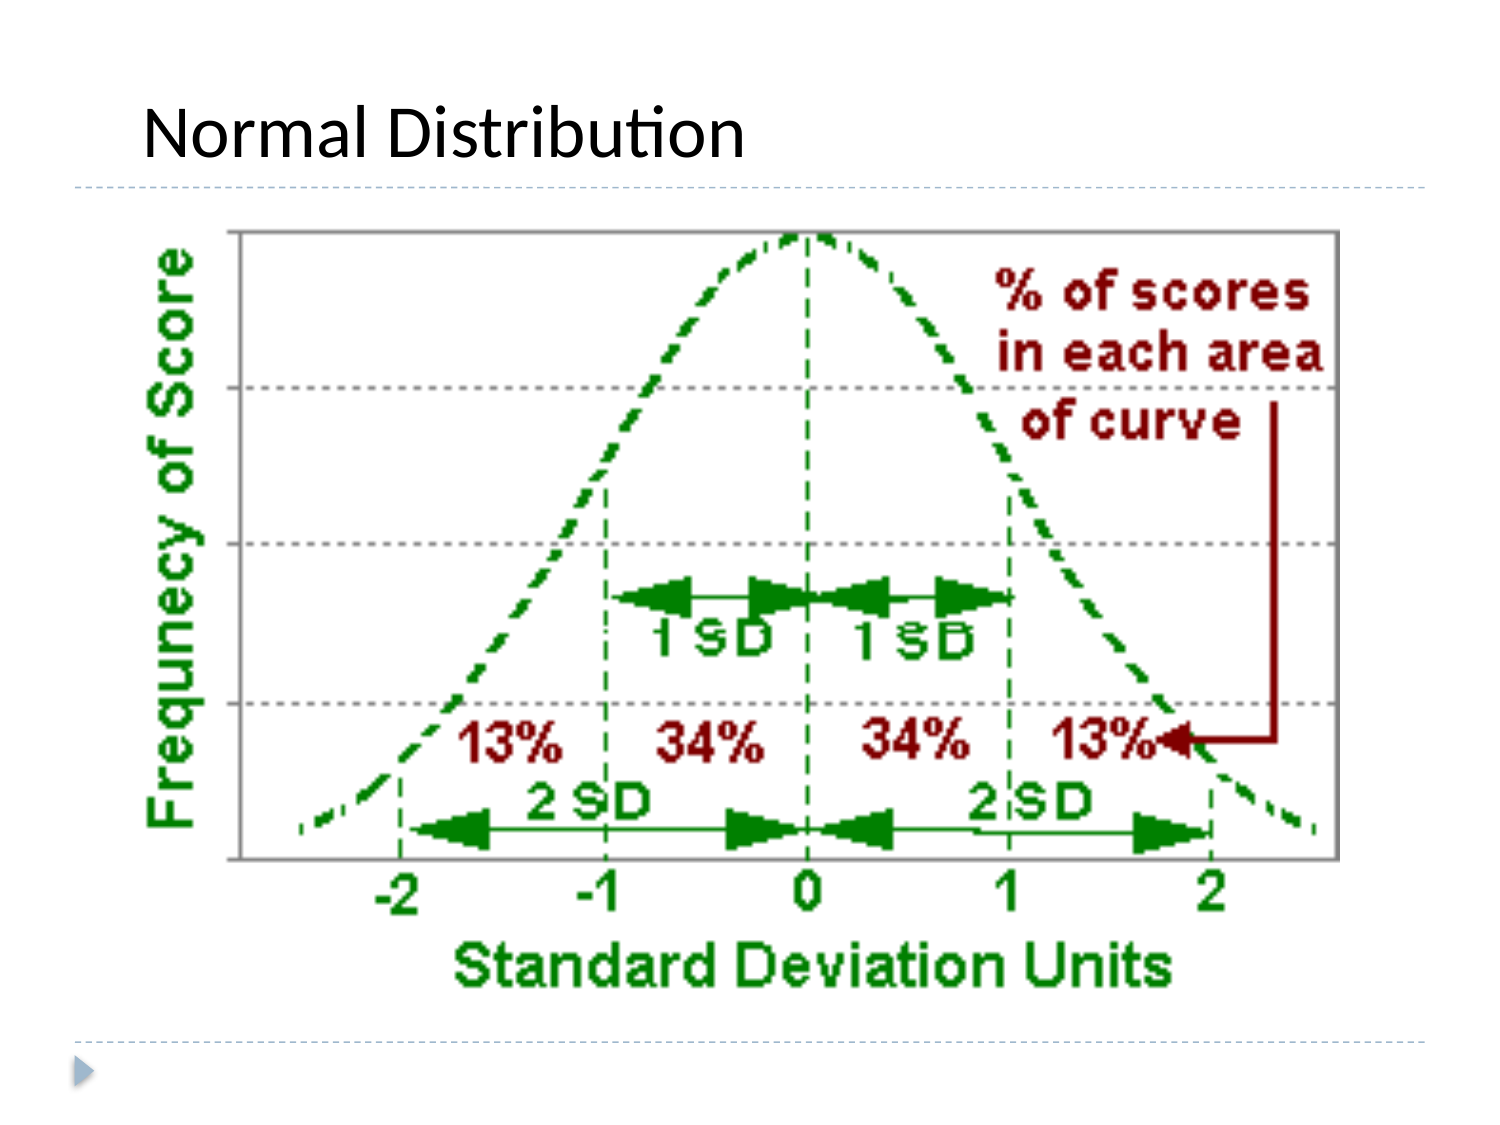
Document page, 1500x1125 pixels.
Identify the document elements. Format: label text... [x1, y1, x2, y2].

text_box Normal Distribution [127, 74, 763, 180]
picture [99, 224, 1341, 1020]
